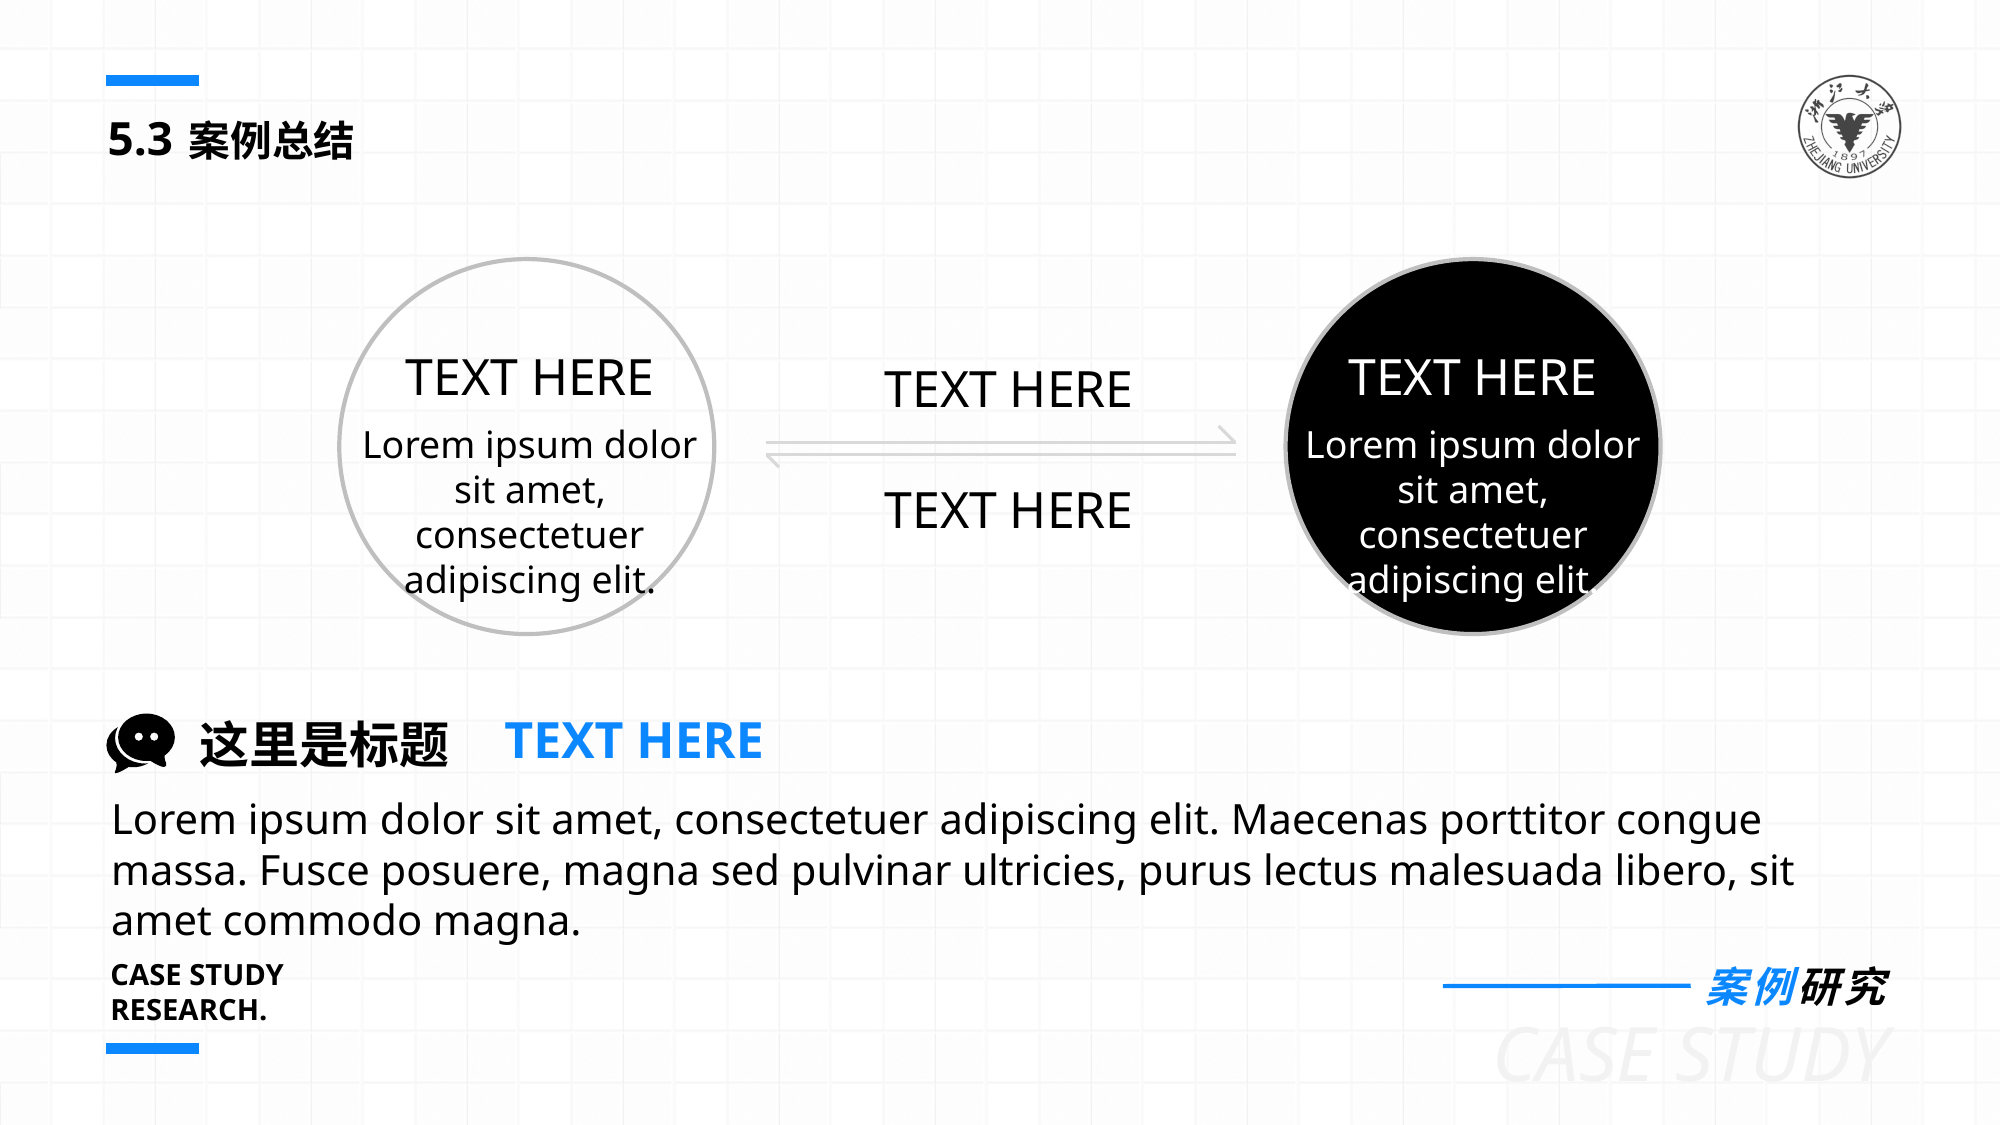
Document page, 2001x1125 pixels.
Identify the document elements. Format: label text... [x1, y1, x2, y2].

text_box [342, 337, 718, 565]
text_box [1658, 409, 1662, 484]
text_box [765, 426, 1236, 468]
text_box 案例研究 [1690, 953, 1901, 998]
text_box [338, 409, 342, 485]
text_box [373, 258, 681, 337]
text_box [1794, 71, 1905, 182]
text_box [96, 701, 1904, 902]
text_box CASE STUDY RESEARCH. [95, 949, 299, 1034]
text_box [1284, 410, 1288, 483]
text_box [1288, 337, 1658, 565]
text_box CASE STUDY [1204, 998, 1904, 1104]
text_box [1319, 258, 1627, 337]
text_box TEXT HERE [869, 471, 1149, 547]
text_box [380, 565, 674, 636]
text_box TEXT HERE [869, 350, 1149, 426]
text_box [96, 101, 372, 173]
text_box [1326, 565, 1620, 636]
